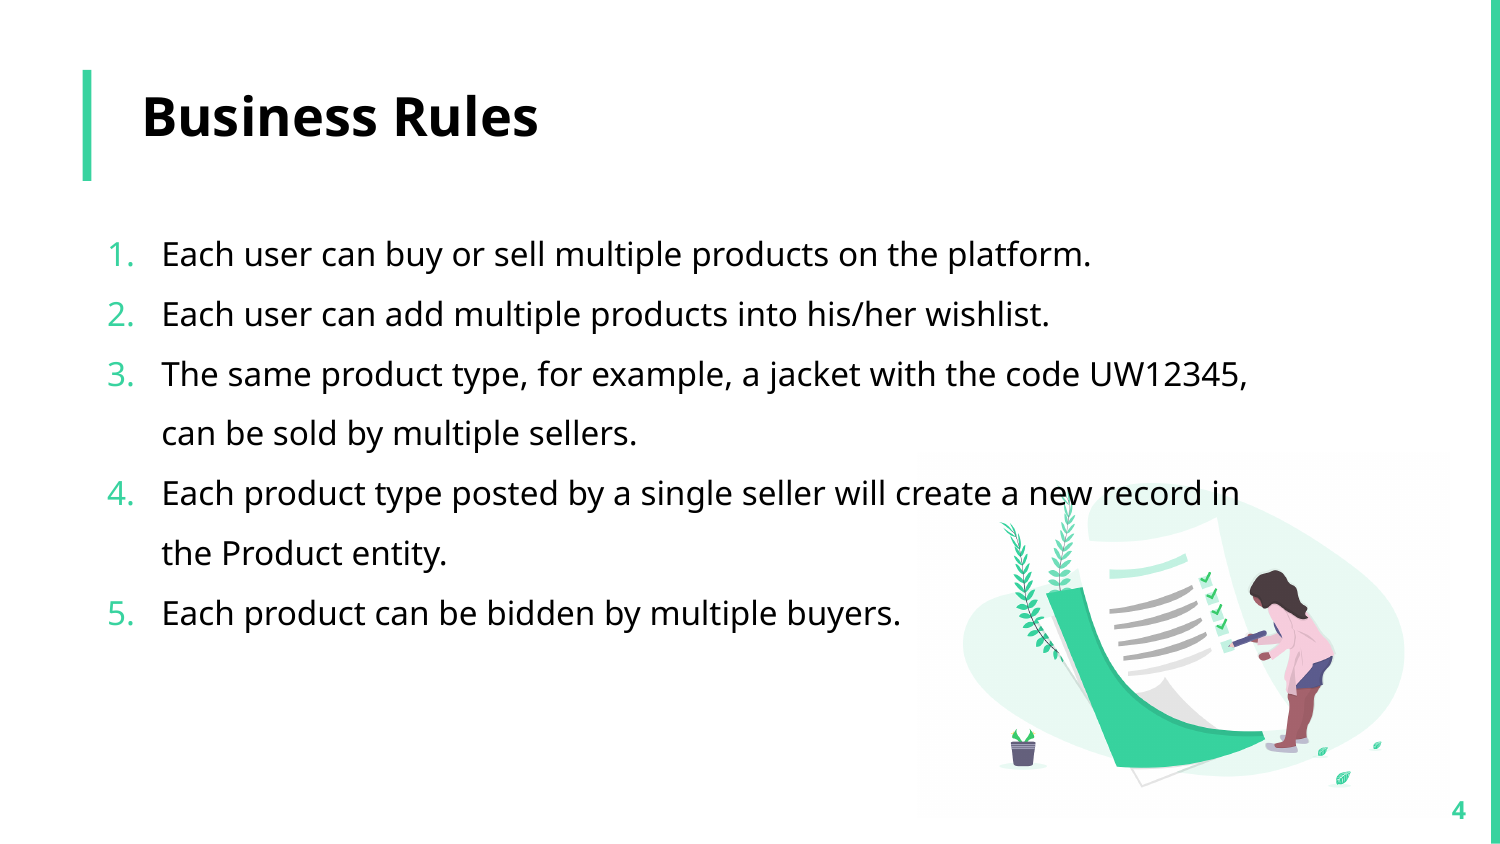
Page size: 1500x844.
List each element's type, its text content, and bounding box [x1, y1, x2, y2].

slide_number ‹#› [1391, 779, 1482, 844]
picture [917, 452, 1450, 818]
list Each user can buy or sell multiple products on the platform. Each user can add multiple products into his/her wishlist. The same product type, for example, a jacket with the code UW12345, can be sold by multiple sellers. Each product type posted by a single seller will create a new record in the Product entity. Each product can be bidden by multiple buyers. [71, 197, 1313, 715]
title Business Rules [126, 44, 968, 185]
